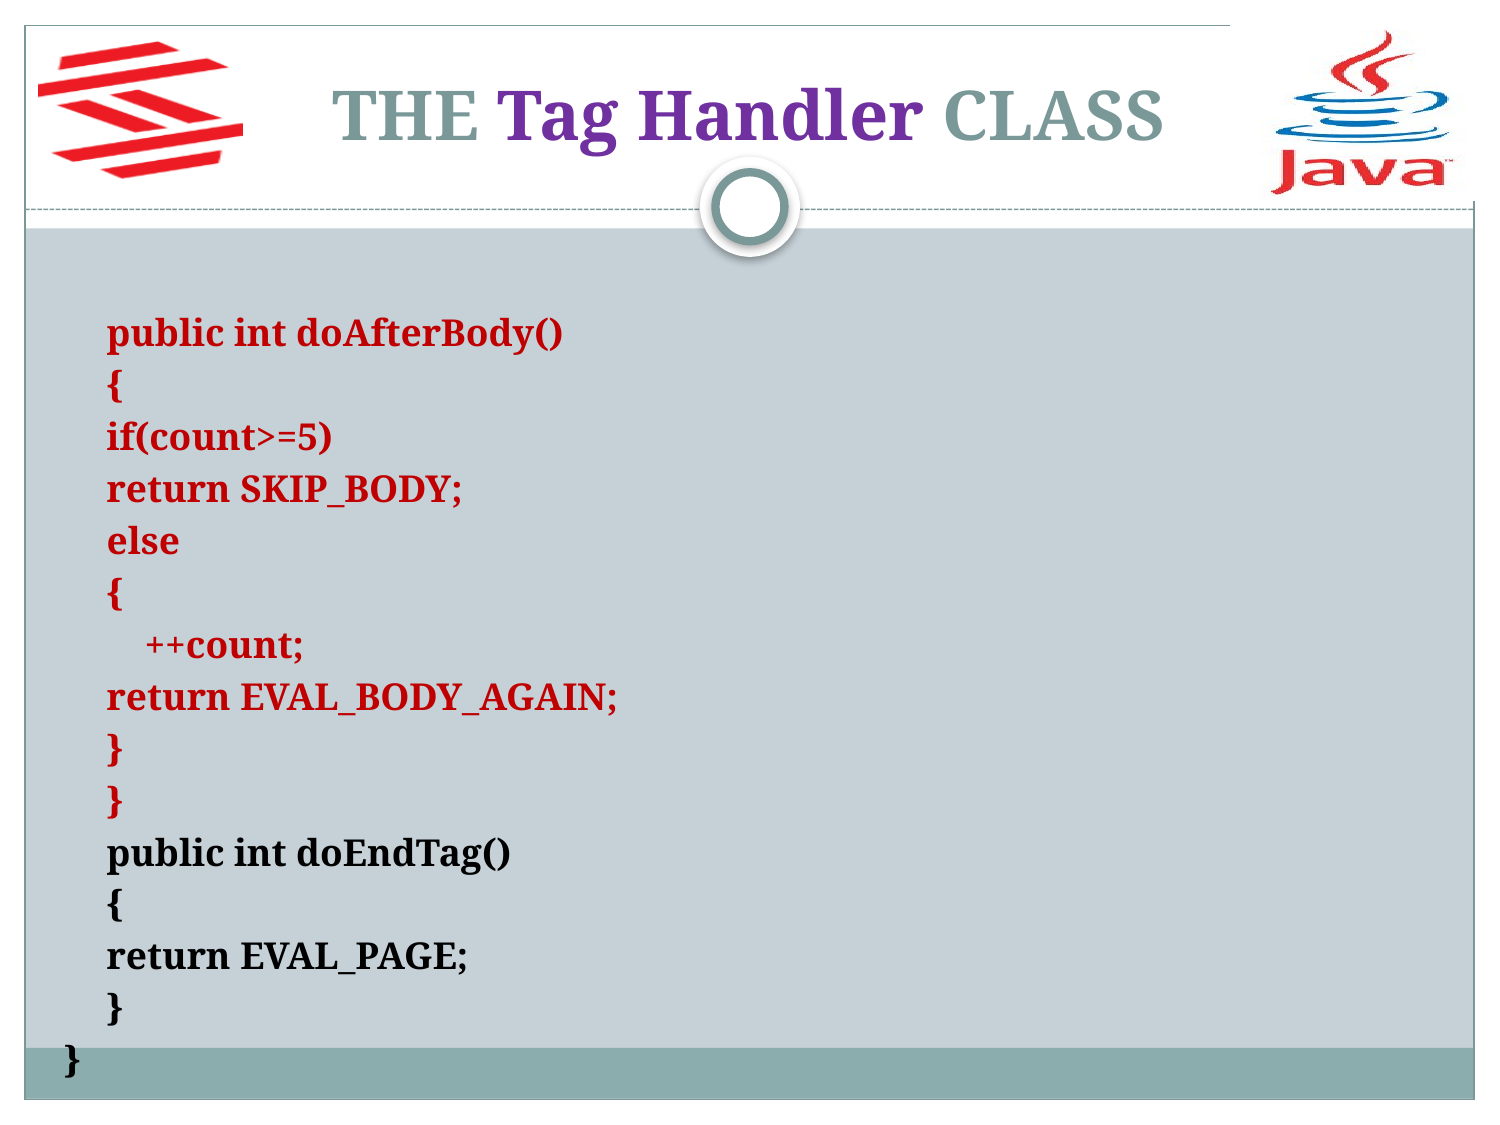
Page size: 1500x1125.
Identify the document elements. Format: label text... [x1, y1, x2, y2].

list public int doAfterBody() { if(count>=5) return SKIP_BODY; else { ++count; return EVAL_BODY_AGAIN; } } public int doEndTag() { return EVAL_PAGE; } } [49, 250, 1445, 1090]
picture [1230, 23, 1483, 201]
picture [37, 40, 243, 185]
title THE Tag Handler CLASS [237, 37, 1223, 162]
